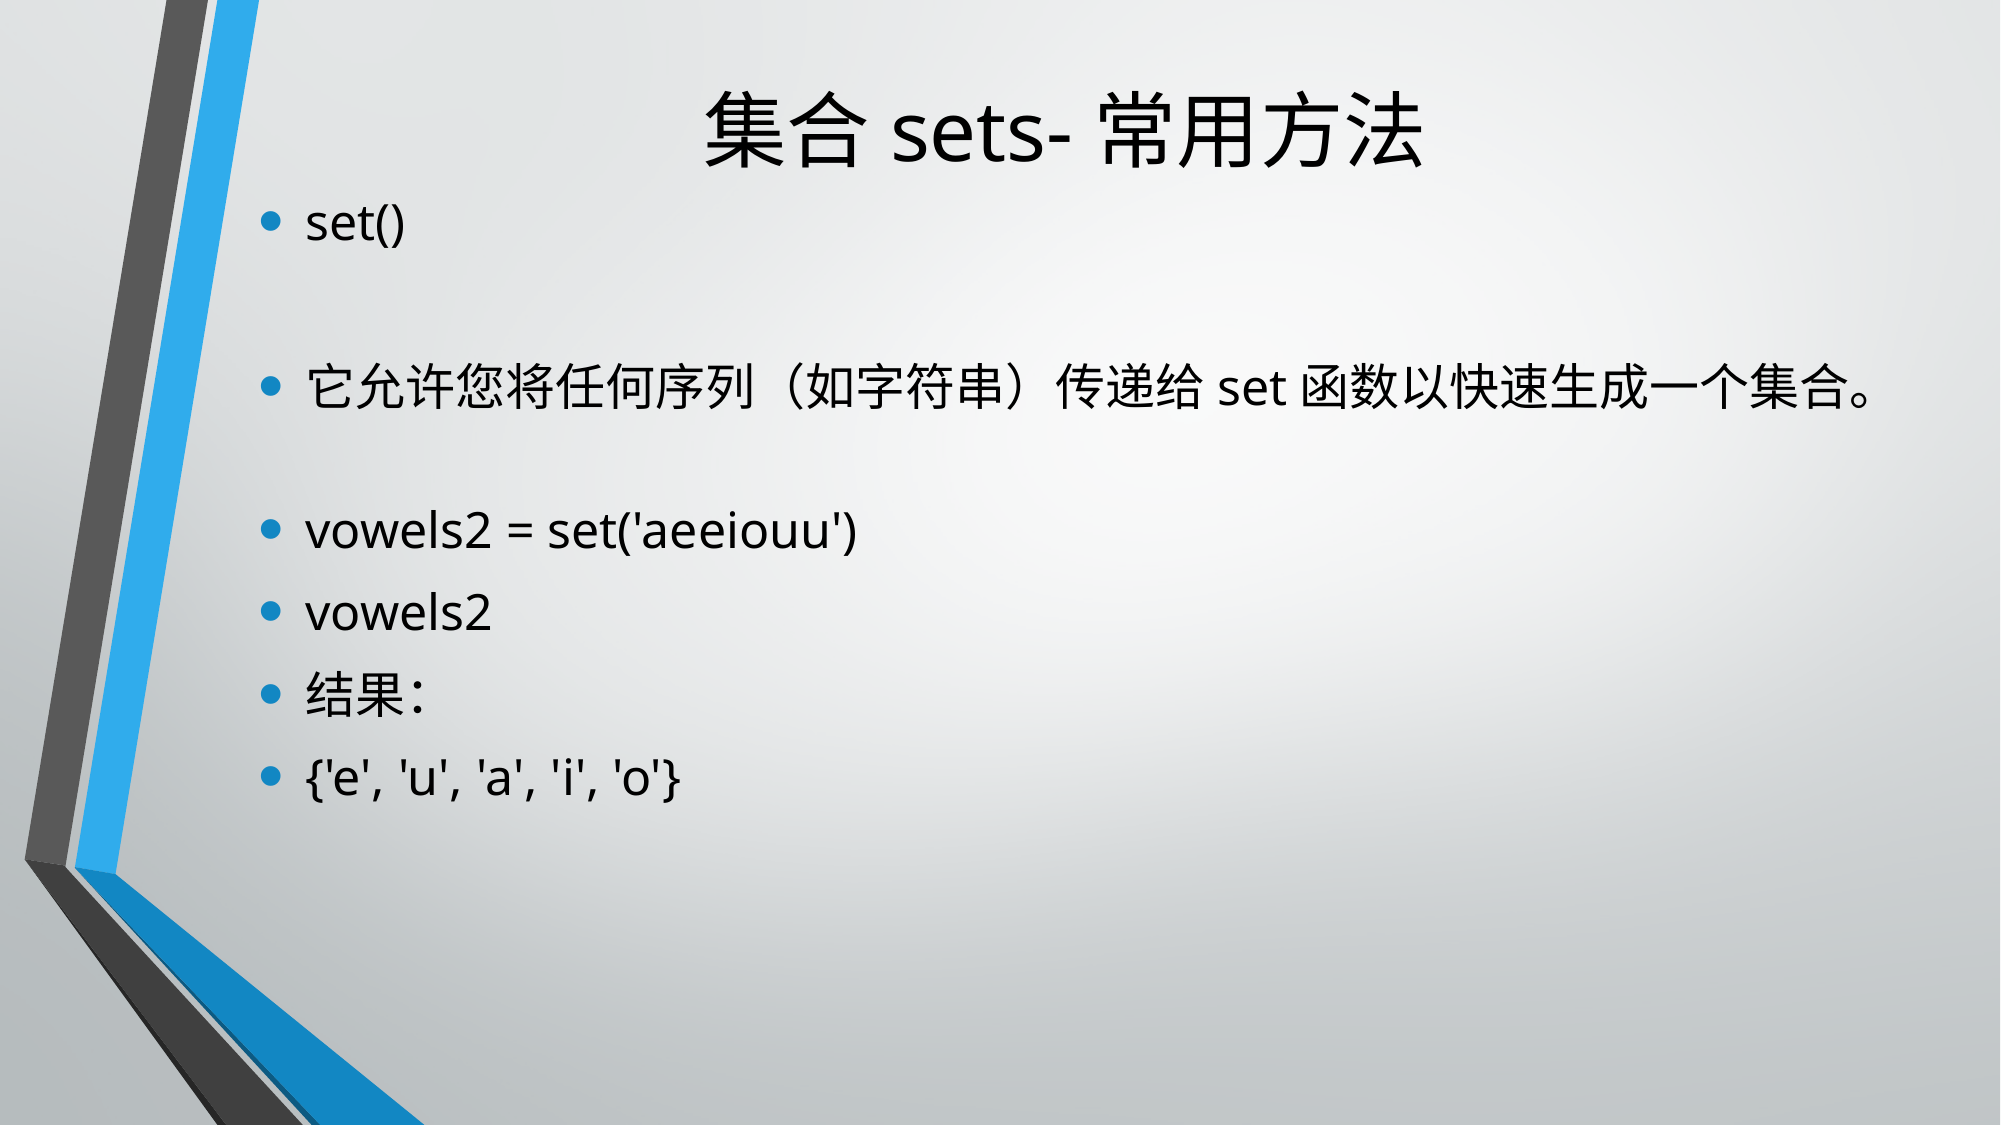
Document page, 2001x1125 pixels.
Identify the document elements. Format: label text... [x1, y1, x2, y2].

list set() 它允许您将任何序列（如字符串）传递给set函数以快速生成一个集合。 vowels2 = set('aeeiouu') vowels2 结果： {'e', 'u', 'a', 'i', 'o'} [243, 183, 1887, 1006]
title 集合sets-常用方法 [243, 55, 1887, 183]
